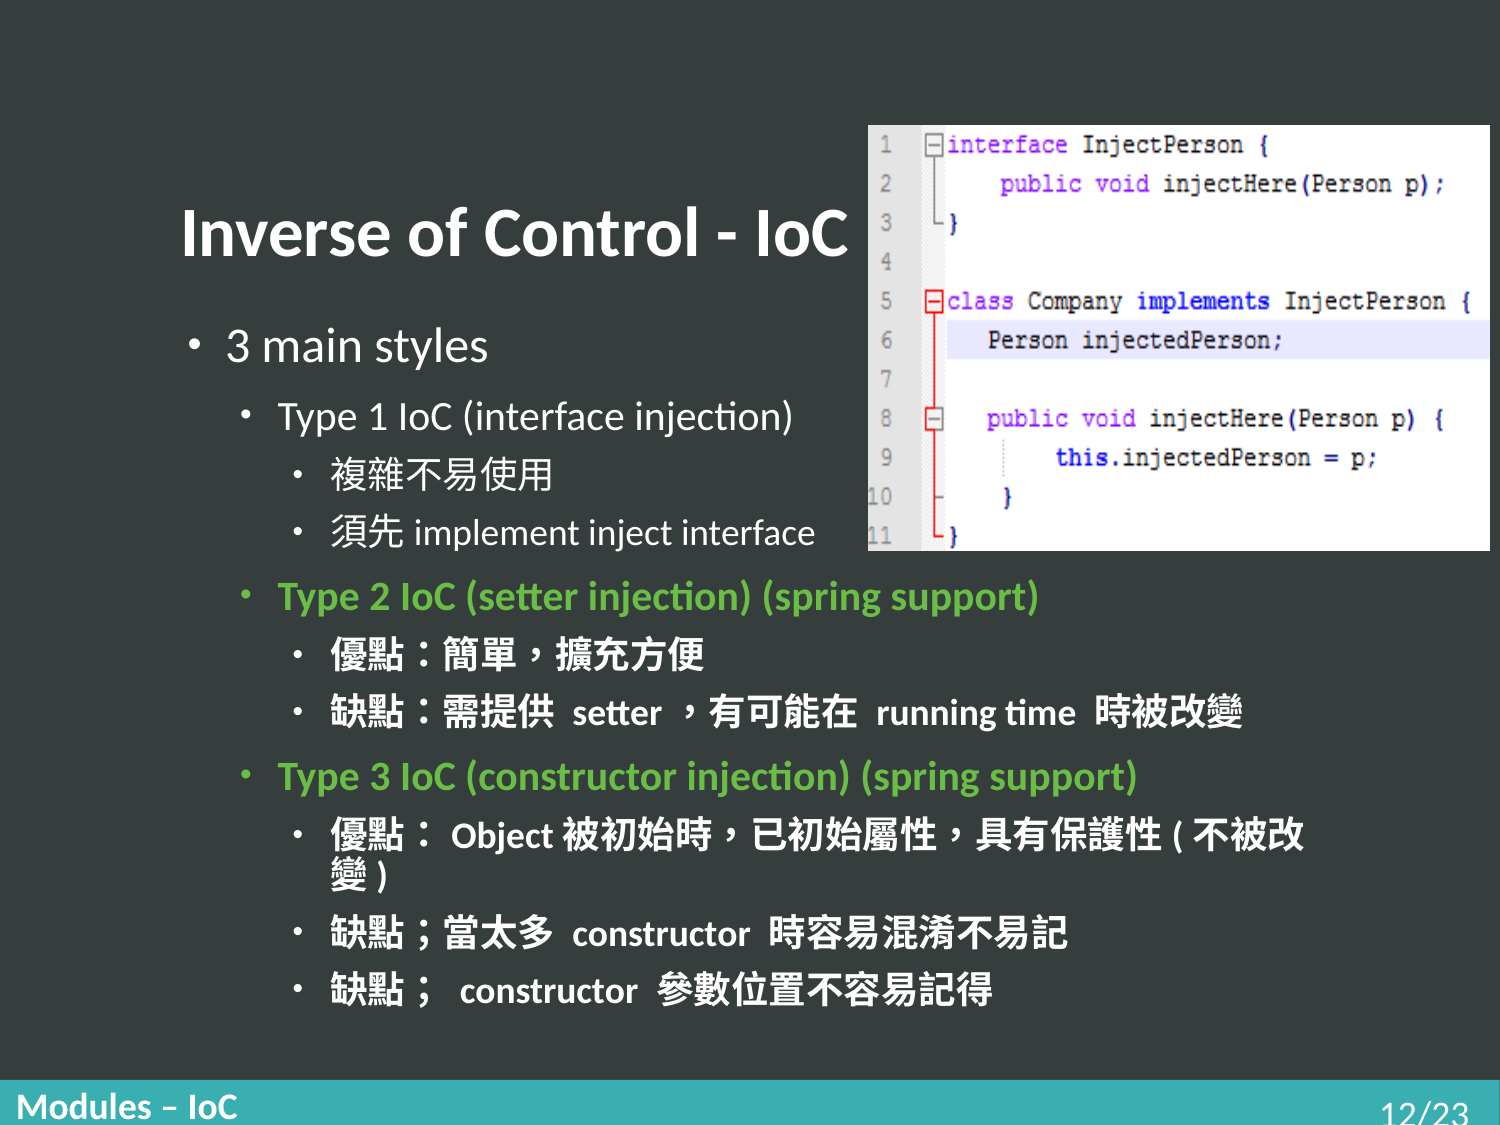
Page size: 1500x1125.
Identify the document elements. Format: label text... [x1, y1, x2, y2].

text_box Modules – IoC [1, 1075, 253, 1125]
picture [868, 125, 1490, 551]
list 3 main styles Type 1 IoC (interface injection) 複雜不易使用 須先implement inject interface Type 2 IoC (setter injection) (spring support) 優點：簡單，擴充方便 缺點：需提供 setter，有可能在 running time 時被改變 Type 3 IoC (constructor injection) (spring support) 優點：Object被初始時，已初始屬性，具有保護性(不被改變) 缺點；當太多 constructor 時容易混淆不易記 缺點； constructor 參數位置不容易記得 [165, 311, 1335, 1035]
title Inverse of Control - IoC [165, 76, 1335, 279]
